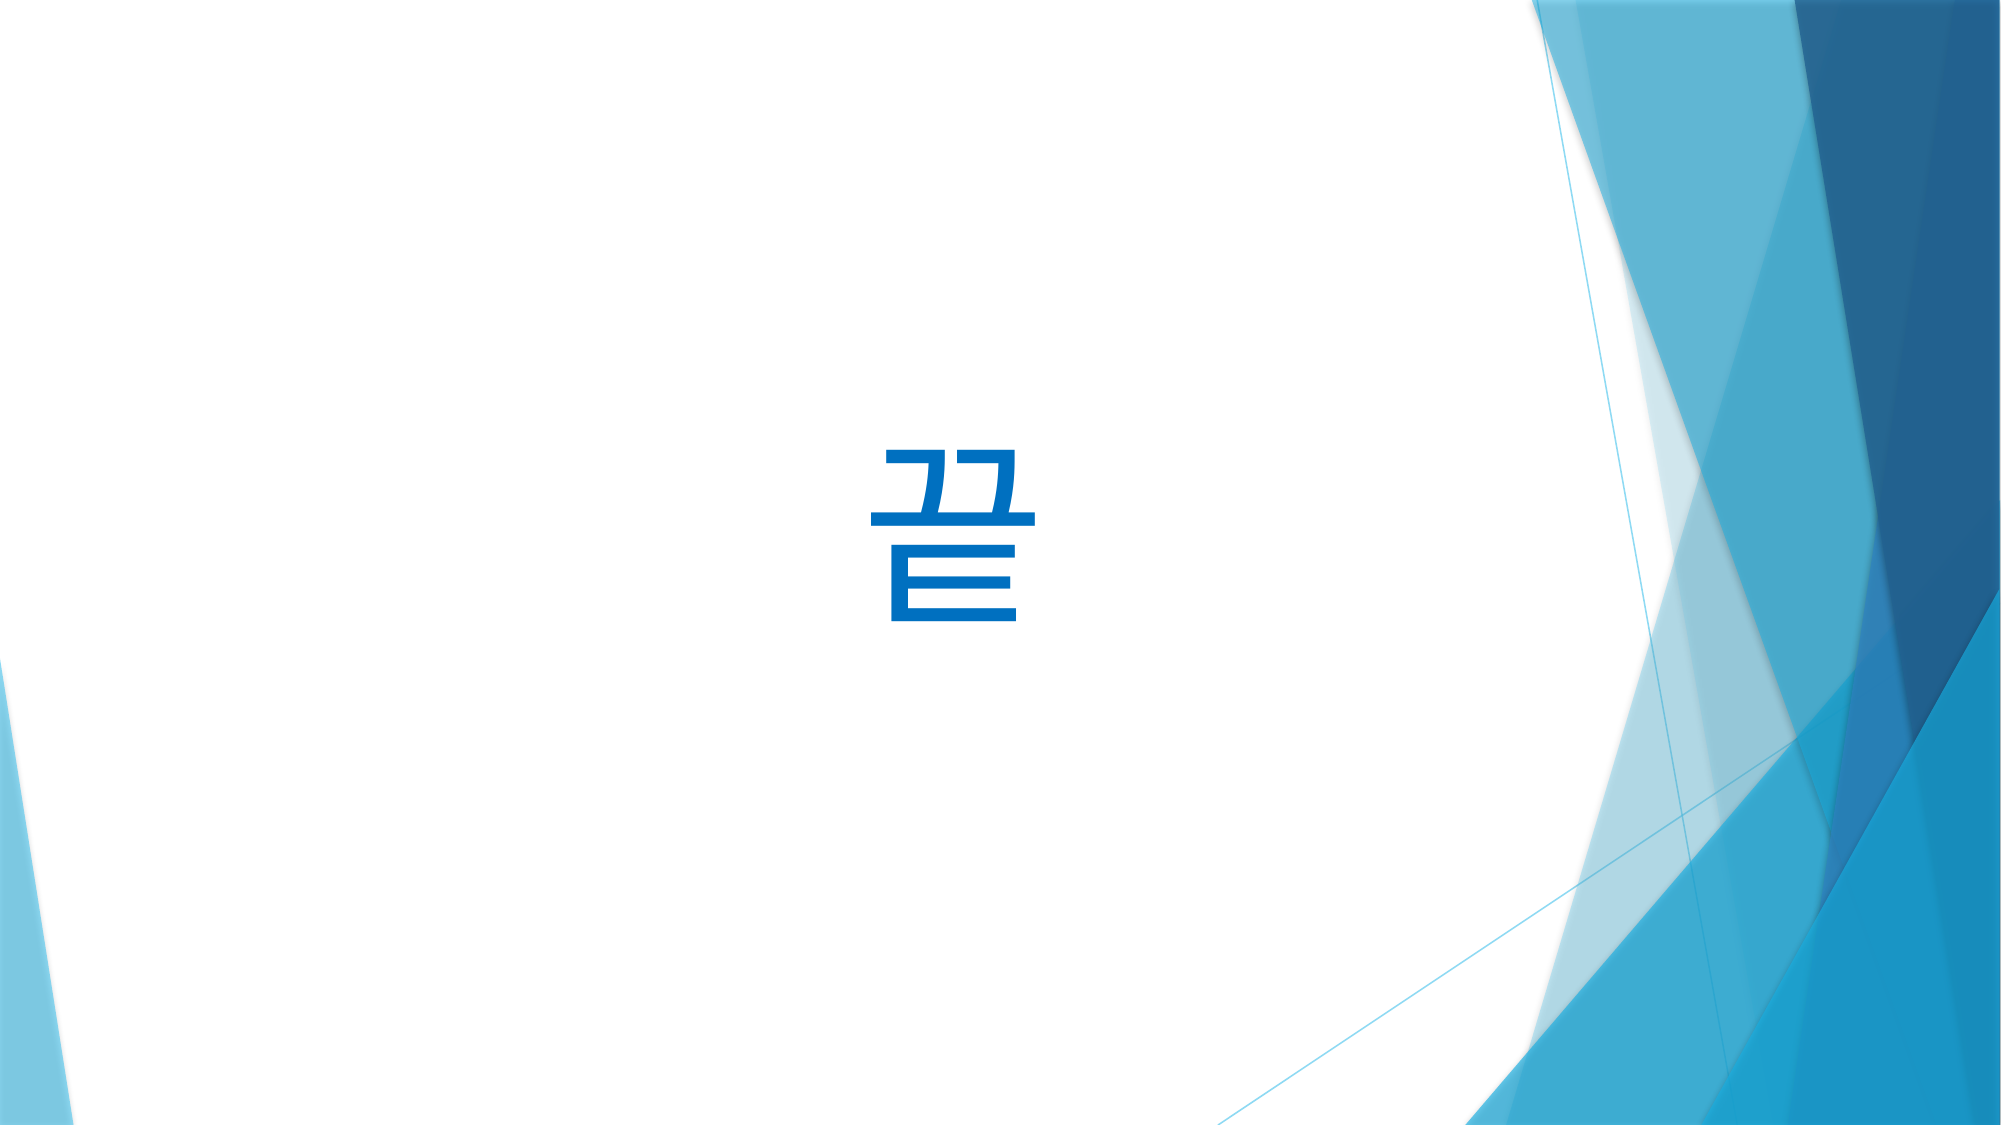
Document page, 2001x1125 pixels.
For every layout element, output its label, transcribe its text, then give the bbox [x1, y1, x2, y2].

text_box 끝 [714, 401, 1192, 702]
